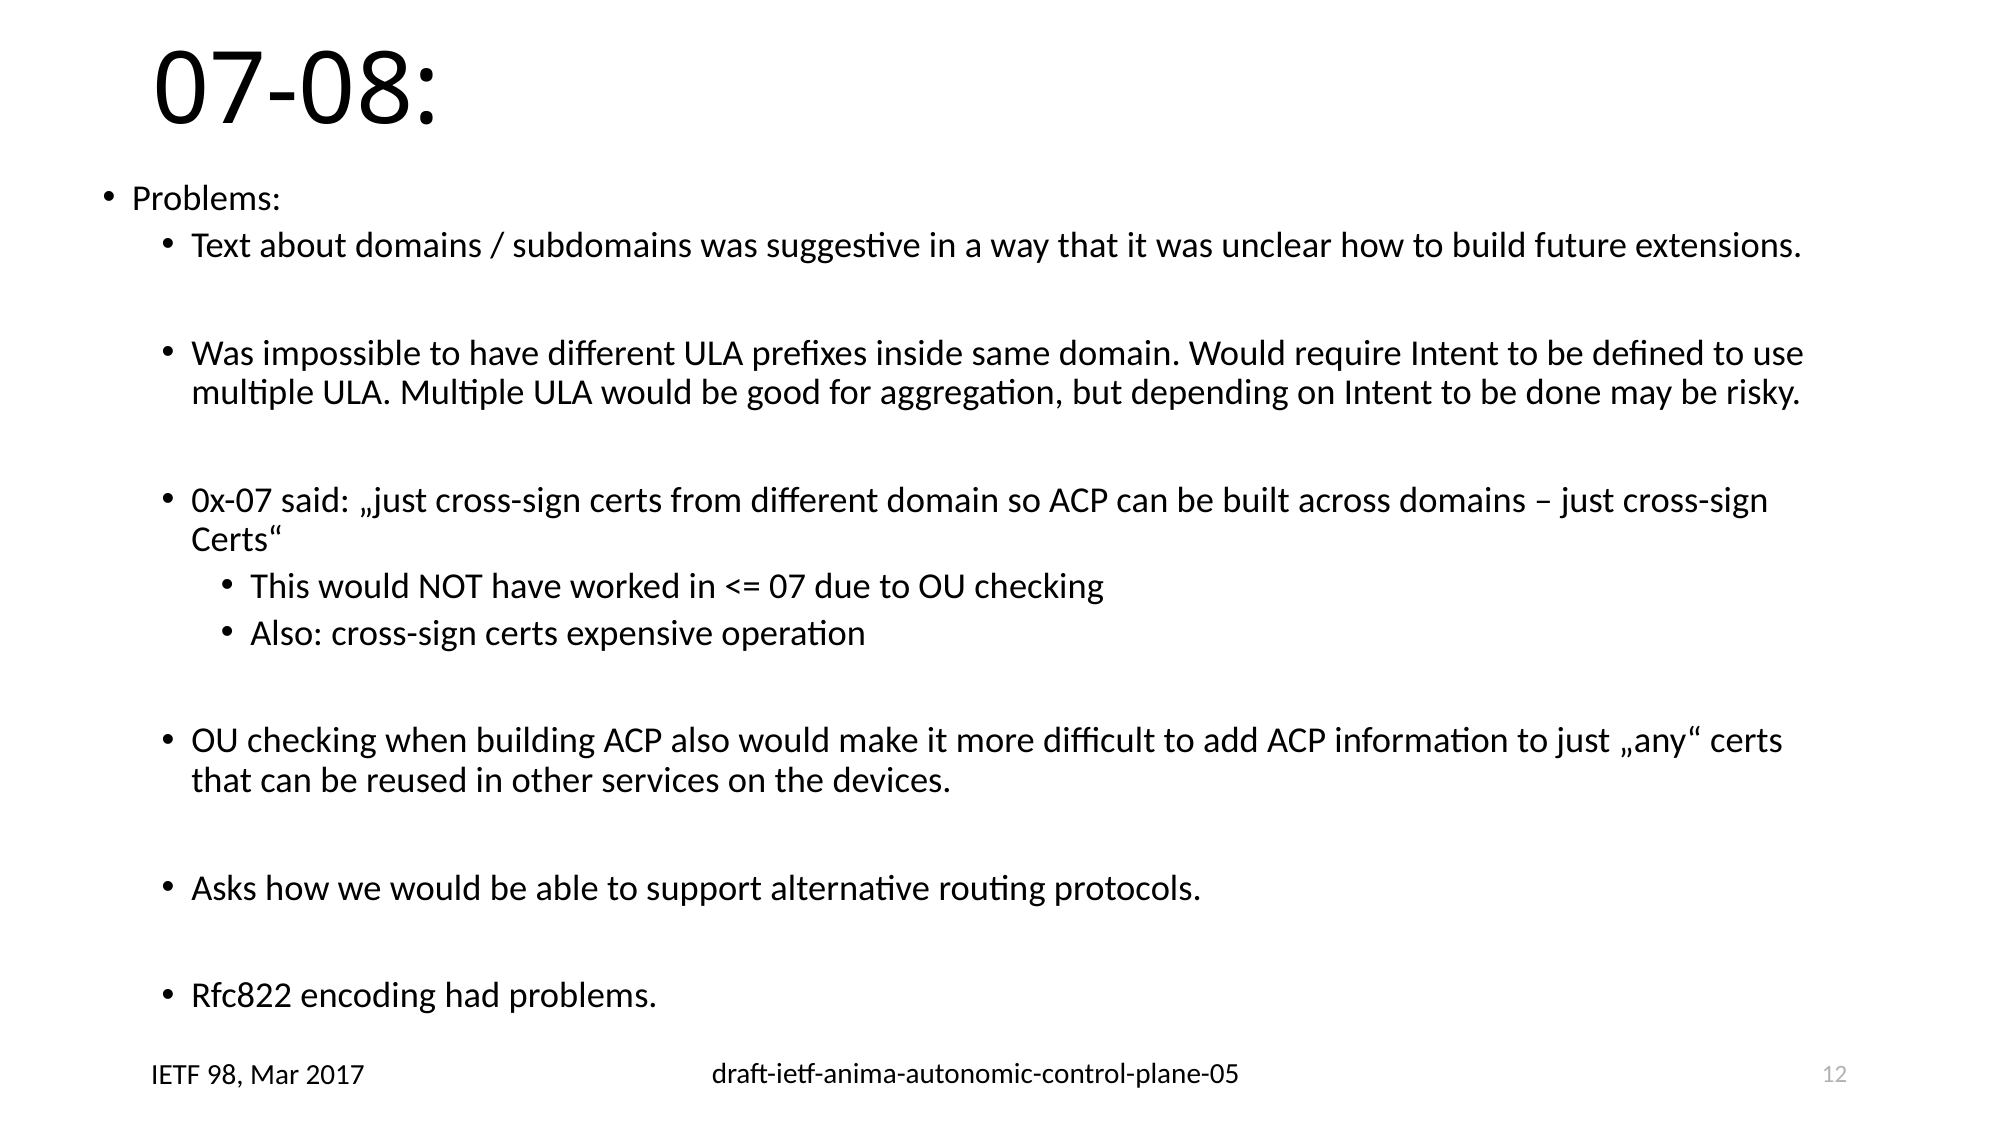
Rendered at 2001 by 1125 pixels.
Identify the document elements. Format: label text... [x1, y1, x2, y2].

title 07-08: [137, 23, 1863, 160]
slide_number 12 [1412, 1042, 1863, 1103]
list Problems: Text about domains / subdomains was suggestive in a way that it was unclear how to build future extensions. Was impossible to have different ULA prefixes inside same domain. Would require Intent to be defined to use multiple ULA. Multiple ULA would be good for aggregation, but depending on Intent to be done may be risky. 0x-07 said: „just cross-sign certs from different domain so ACP can be built across domains – just cross-sign Certs“ This would NOT have worked in <= 07 due to OU checking Also: cross-sign certs expensive operation OU checking when building ACP also would make it more difficult to add ACP information to just „any“ certs that can be reused in other services on the devices. Asks how we would be able to support alternative routing protocols. Rfc822 encoding had problems. [87, 171, 1863, 1084]
